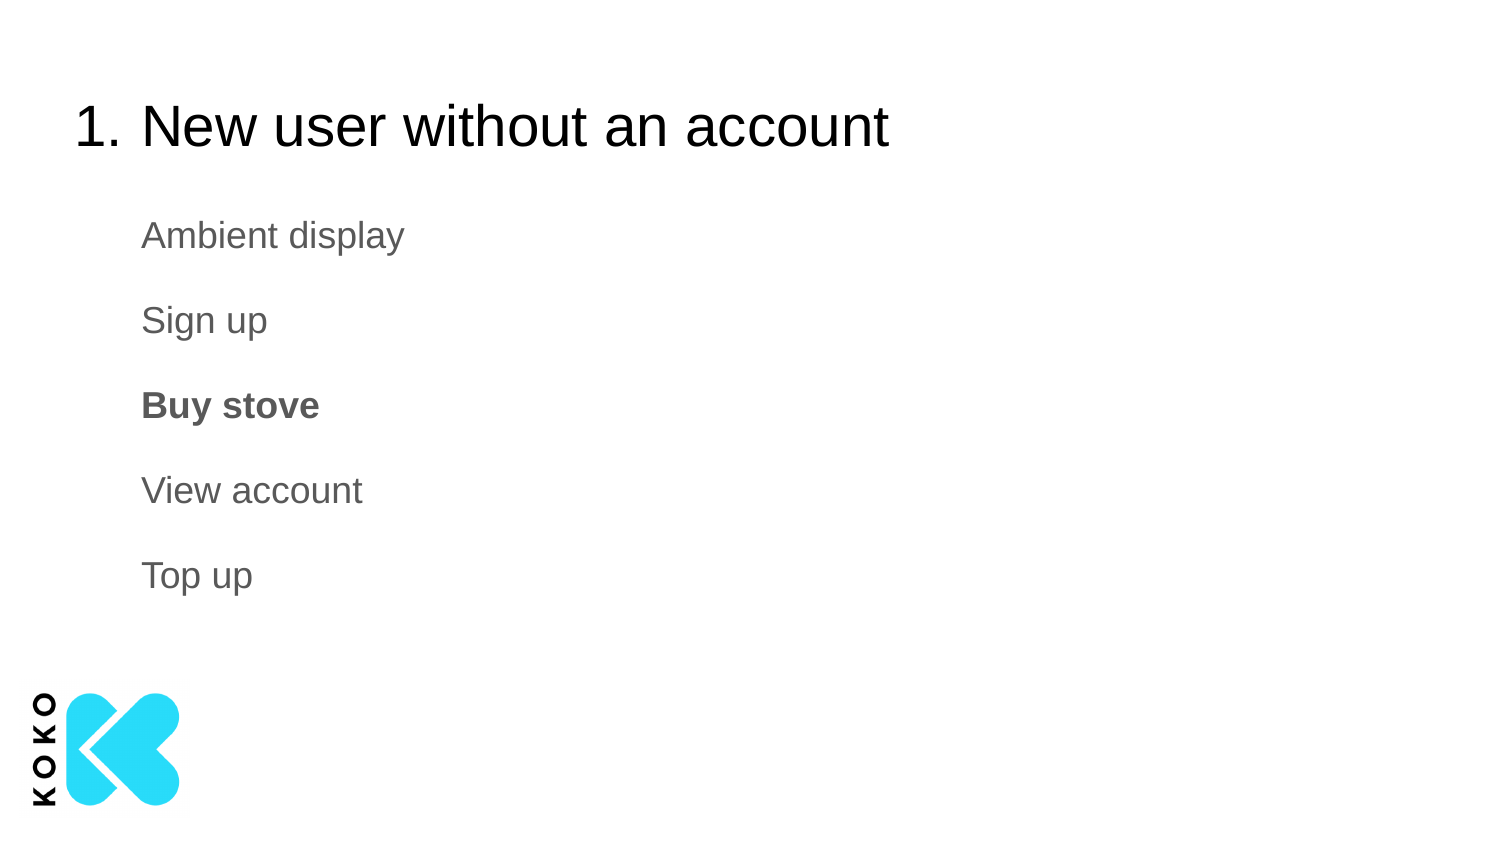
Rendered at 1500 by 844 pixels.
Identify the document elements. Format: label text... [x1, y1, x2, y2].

picture [19, 679, 190, 818]
title New user without an account [51, 72, 1449, 167]
list Ambient display Sign up Buy stove View account Top up [51, 189, 1449, 750]
